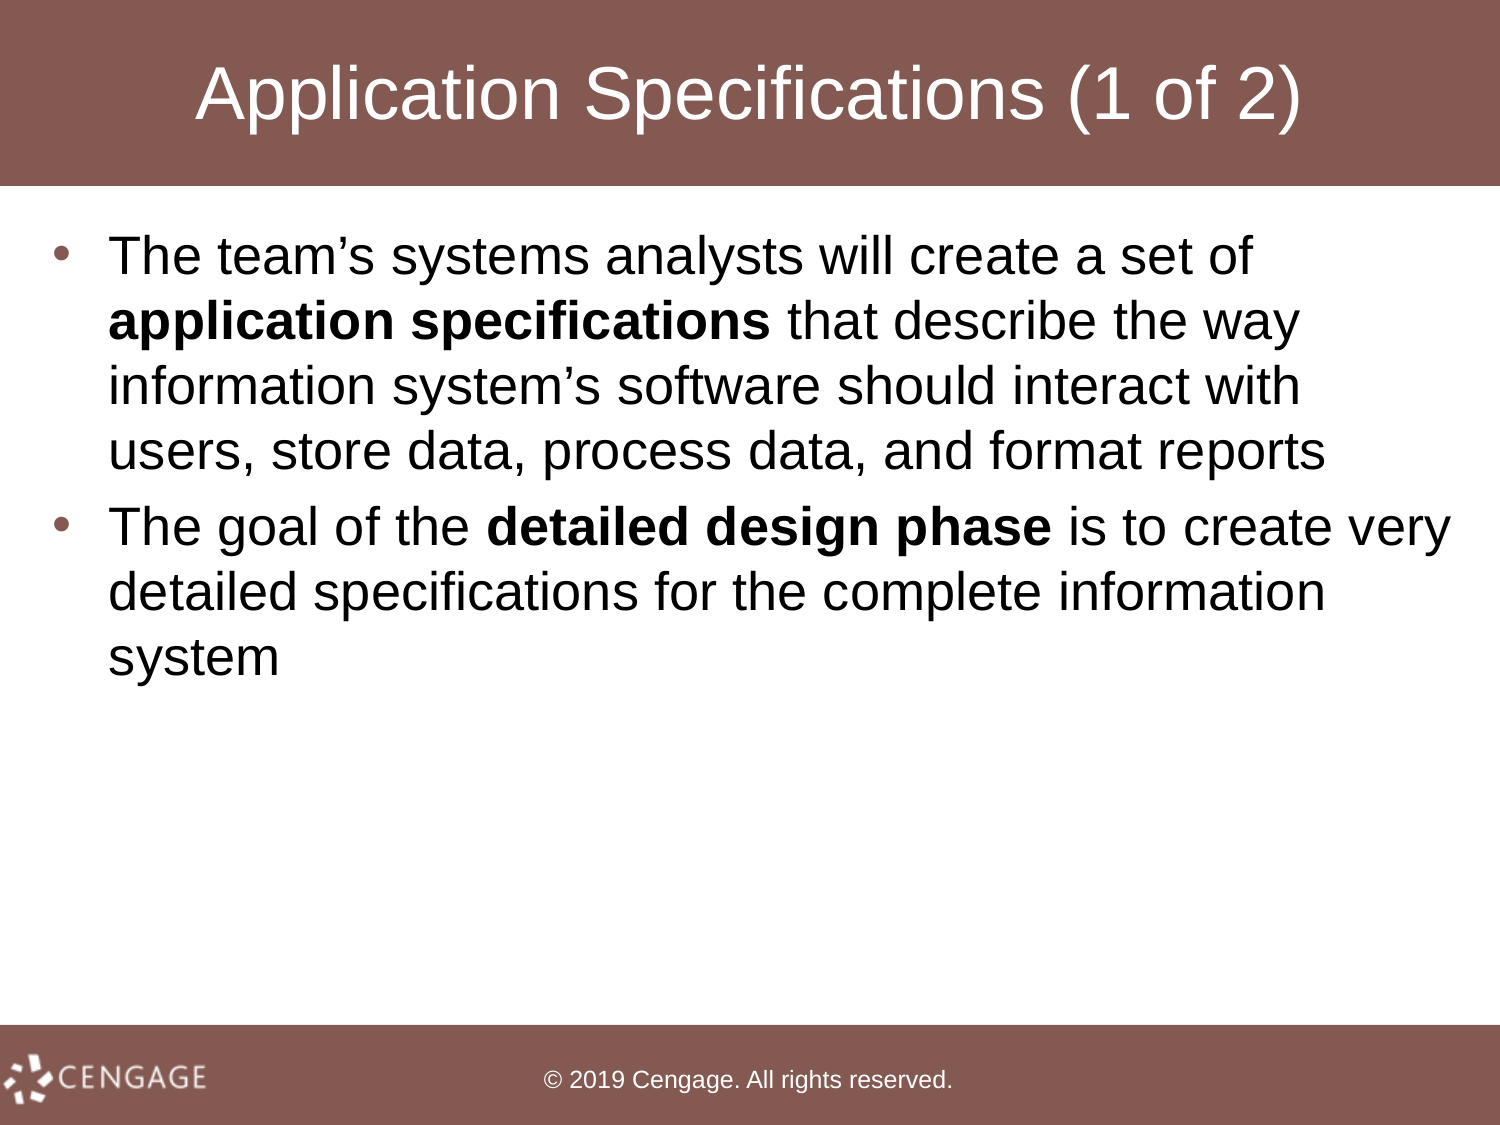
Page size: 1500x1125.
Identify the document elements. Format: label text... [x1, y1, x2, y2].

picture [0, 1051, 211, 1106]
list The team’s systems analysts will create a set of application specifications that describe the way information system’s software should interact with users, store data, process data, and format reports The goal of the detailed design phase is to create very detailed specifications for the complete information system [37, 212, 1475, 1005]
title Application Specifications (1 of 2) [75, 4, 1425, 175]
